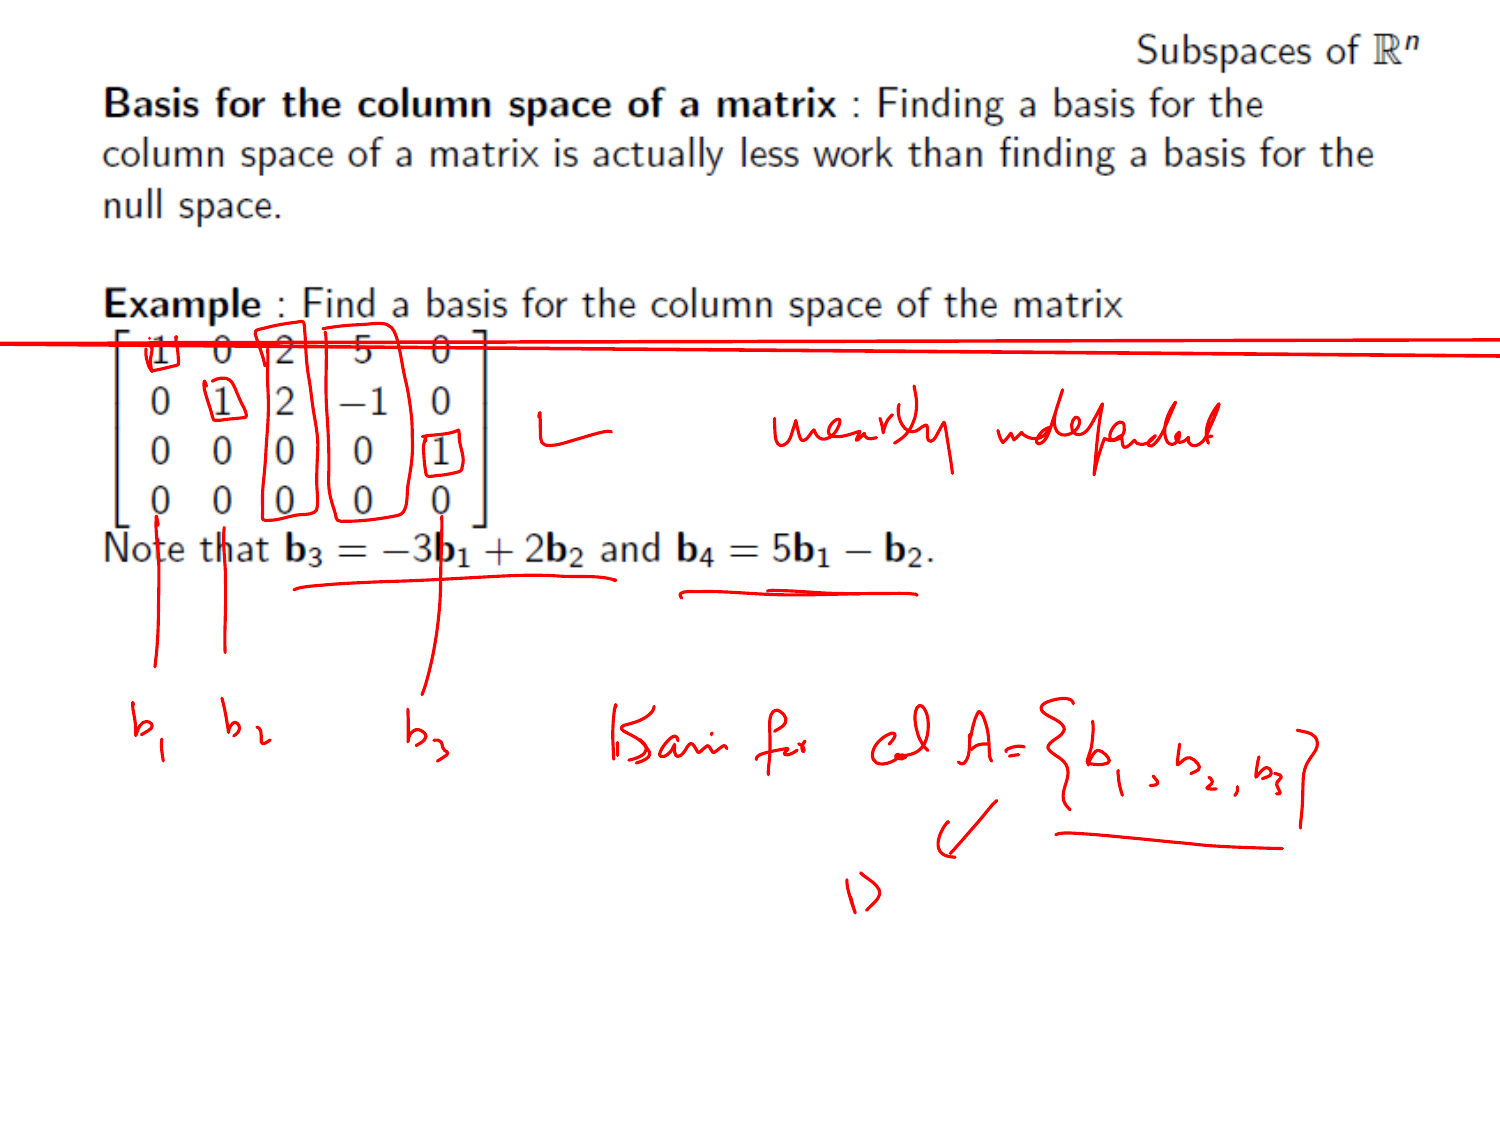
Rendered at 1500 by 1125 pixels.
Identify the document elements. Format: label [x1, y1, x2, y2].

picture [153, 348, 176, 368]
picture [328, 349, 410, 519]
picture [262, 348, 266, 359]
picture [64, 347, 1429, 587]
picture [257, 324, 303, 340]
picture [401, 342, 1429, 353]
picture [326, 325, 395, 340]
picture [64, 13, 1429, 341]
picture [331, 582, 439, 587]
picture [265, 349, 316, 518]
